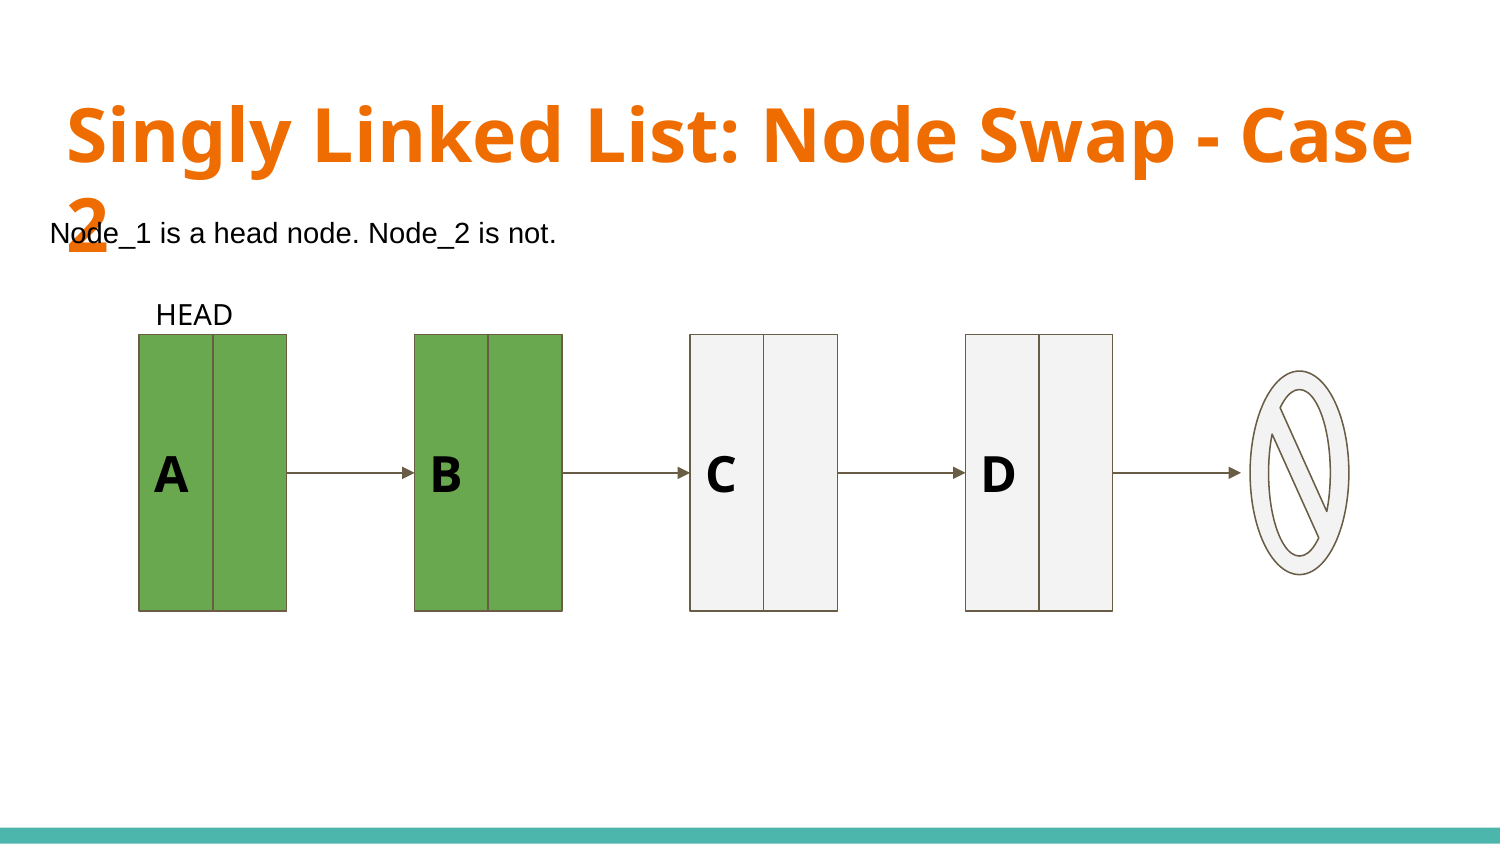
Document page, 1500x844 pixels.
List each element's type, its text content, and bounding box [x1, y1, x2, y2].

text_box HEAD [140, 281, 286, 314]
text_box D [965, 334, 1038, 612]
text_box B [489, 334, 562, 612]
text_box C [765, 334, 838, 612]
text_box B [414, 334, 487, 612]
text_box D [1040, 334, 1113, 612]
text_box A [214, 334, 287, 612]
title Singly Linked List: Node Swap - Case 2 [51, 72, 1449, 189]
text_box C [690, 334, 763, 612]
text_box A [139, 334, 212, 612]
text_box [1250, 371, 1349, 575]
text_box Node_1 is a head node. Node_2 is not. [34, 199, 862, 260]
